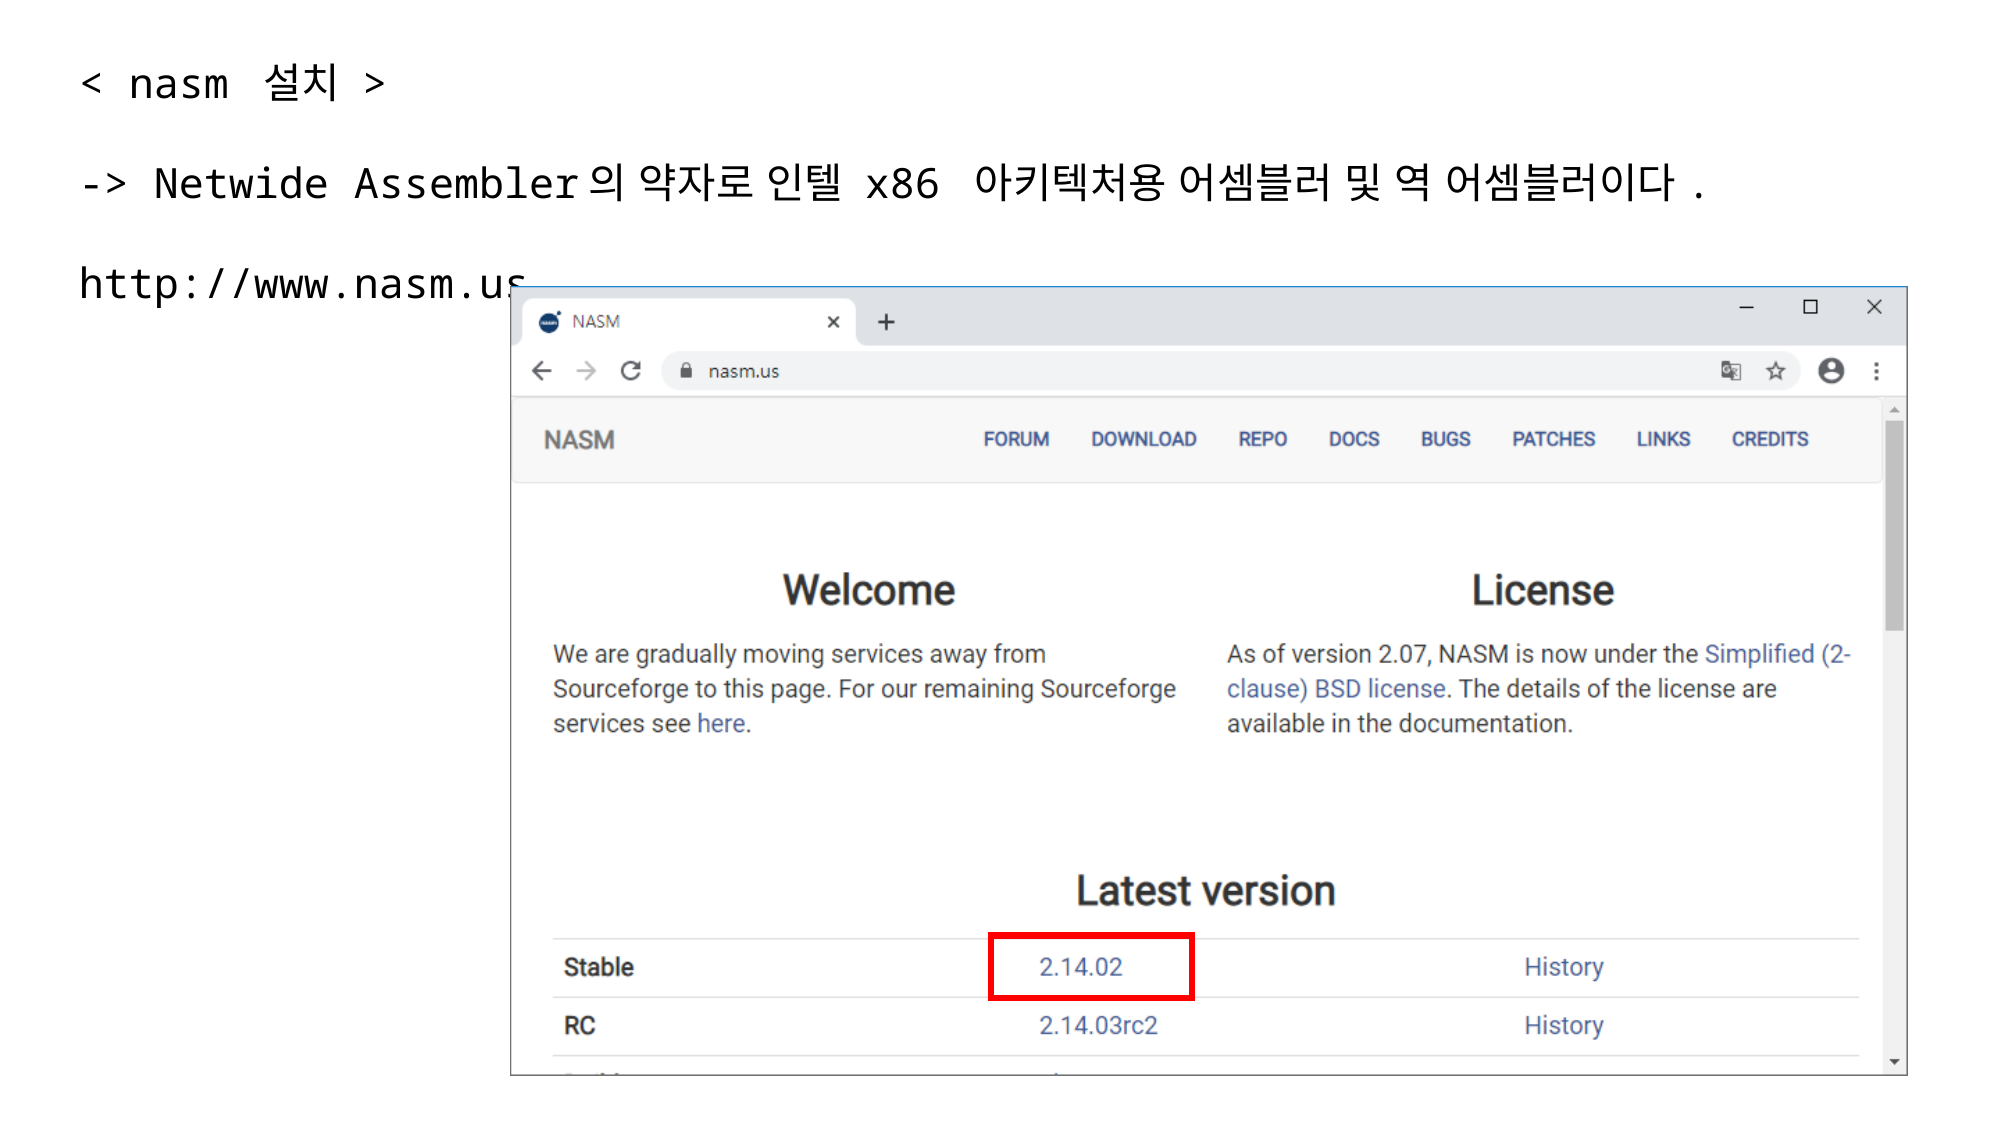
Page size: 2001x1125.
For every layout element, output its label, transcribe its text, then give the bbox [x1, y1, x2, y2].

text_box < nasm 설치 > -> Netwide Assembler의 약자로 인텔 x86 아키텍처용 어셈블러 및 역 어셈블러이다. http://www.nasm.us [63, 49, 1727, 314]
picture [509, 286, 1908, 1076]
